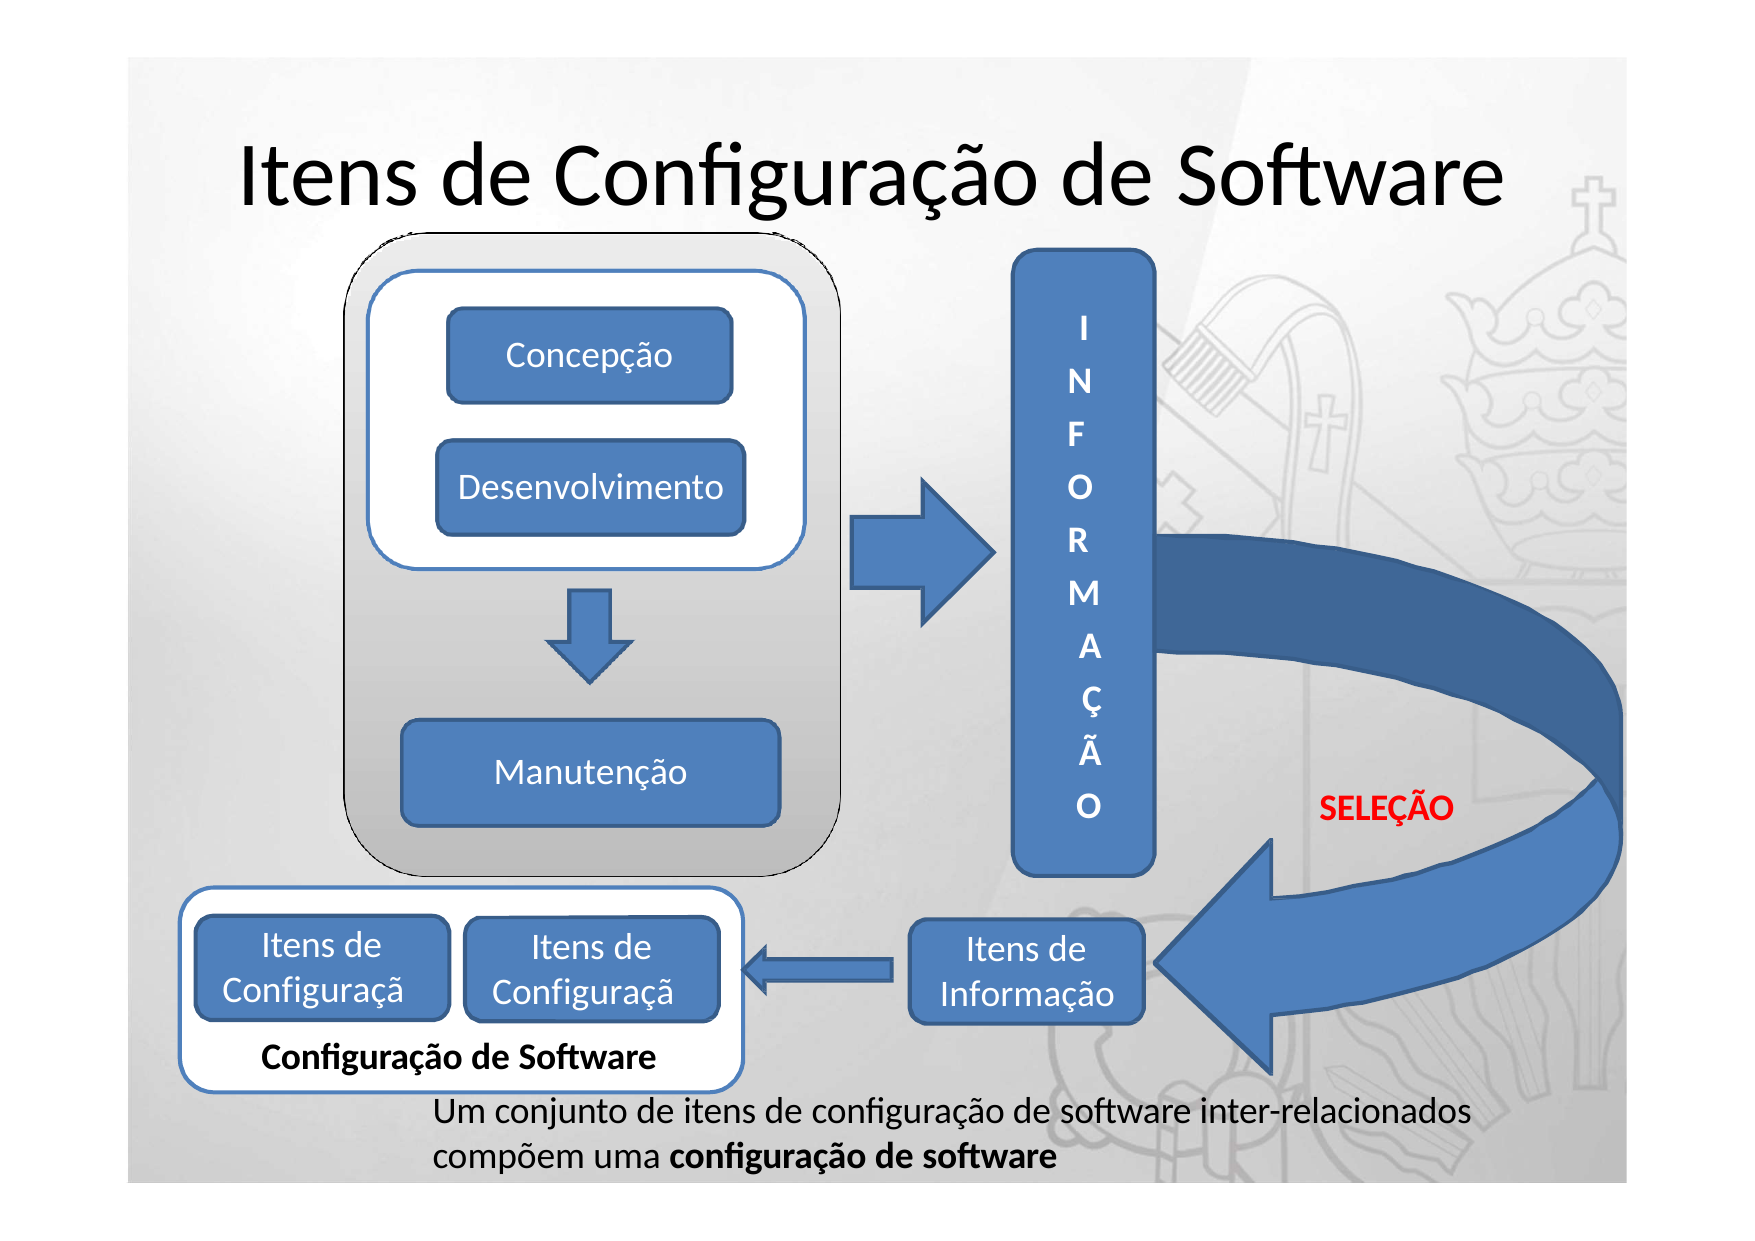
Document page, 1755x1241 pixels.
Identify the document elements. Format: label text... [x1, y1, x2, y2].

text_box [907, 917, 1147, 1026]
title Itens de Configuração de Software [235, 111, 1518, 322]
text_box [849, 476, 998, 629]
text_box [739, 943, 894, 997]
picture [126, 57, 1627, 1183]
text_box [1010, 247, 1157, 879]
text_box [342, 232, 842, 877]
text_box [177, 885, 746, 1095]
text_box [193, 913, 452, 1023]
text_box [1152, 533, 1624, 1076]
text_box Configuração de Software Um conjunto de itens de configuração de software inter-relacionados compõem uma configuração de software [259, 1021, 1506, 1176]
